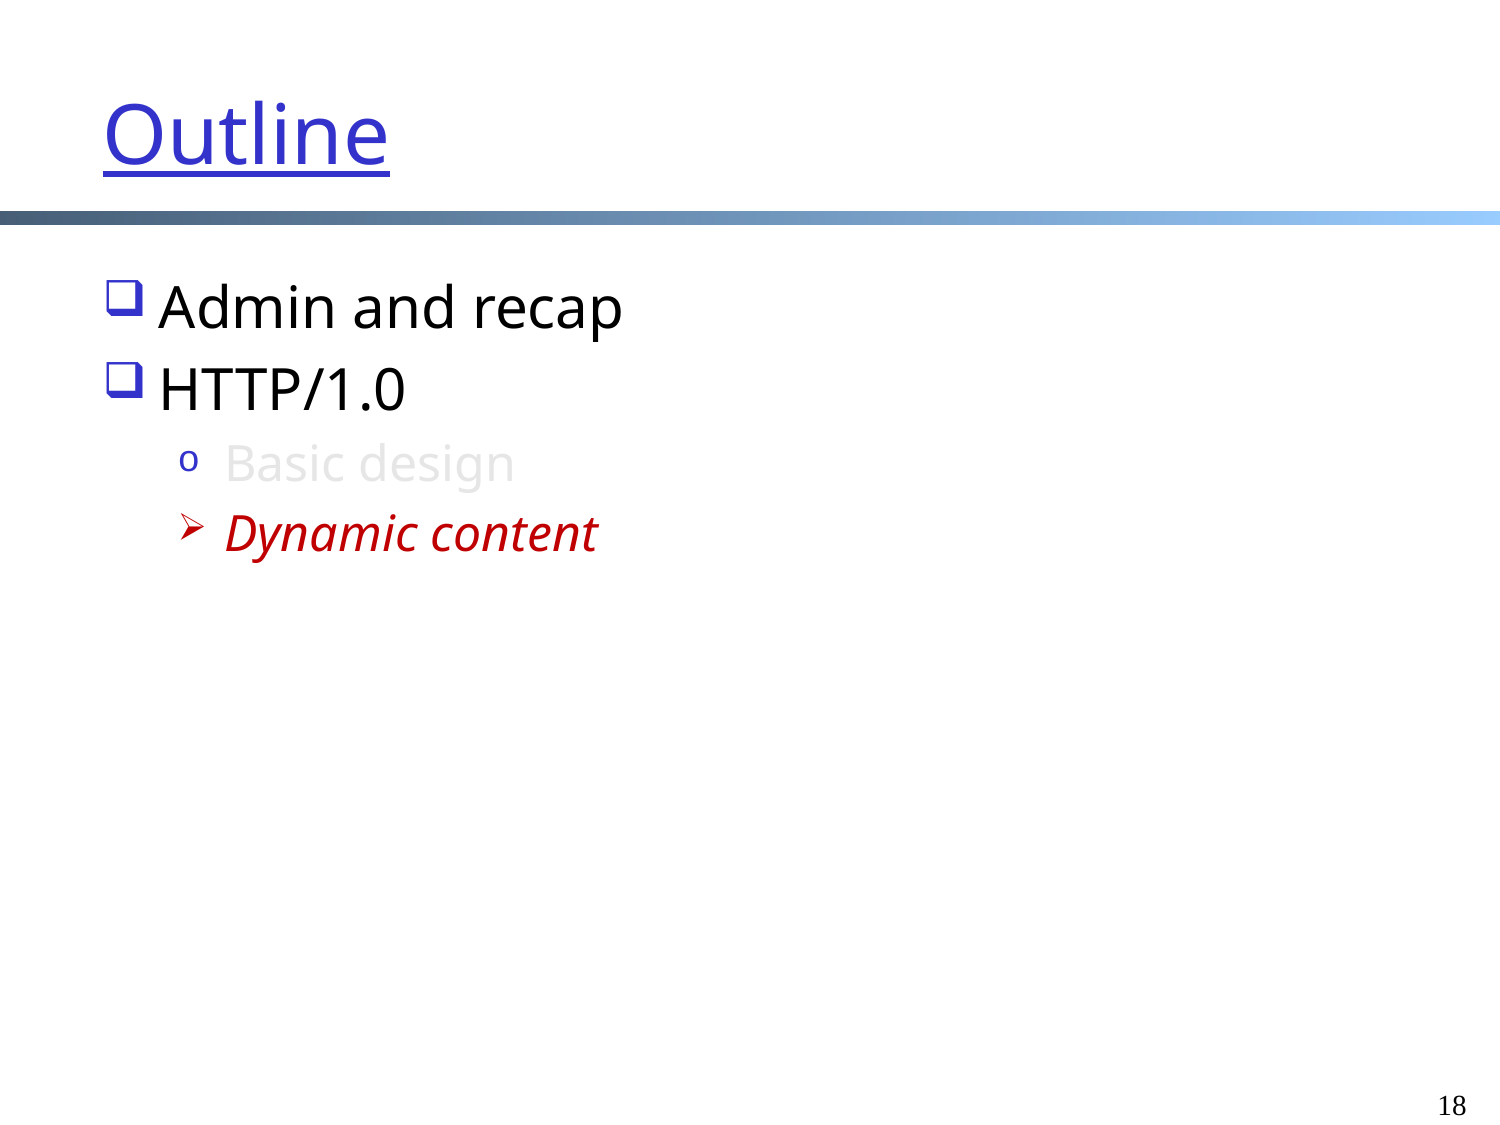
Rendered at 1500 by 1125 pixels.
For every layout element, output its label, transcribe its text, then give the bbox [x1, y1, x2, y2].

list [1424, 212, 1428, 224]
title Outline [87, 37, 1363, 225]
list Admin and recap HTTP/1.0 Basic design Dynamic content [87, 262, 1363, 1025]
slide_number 18 [1406, 1078, 1482, 1125]
